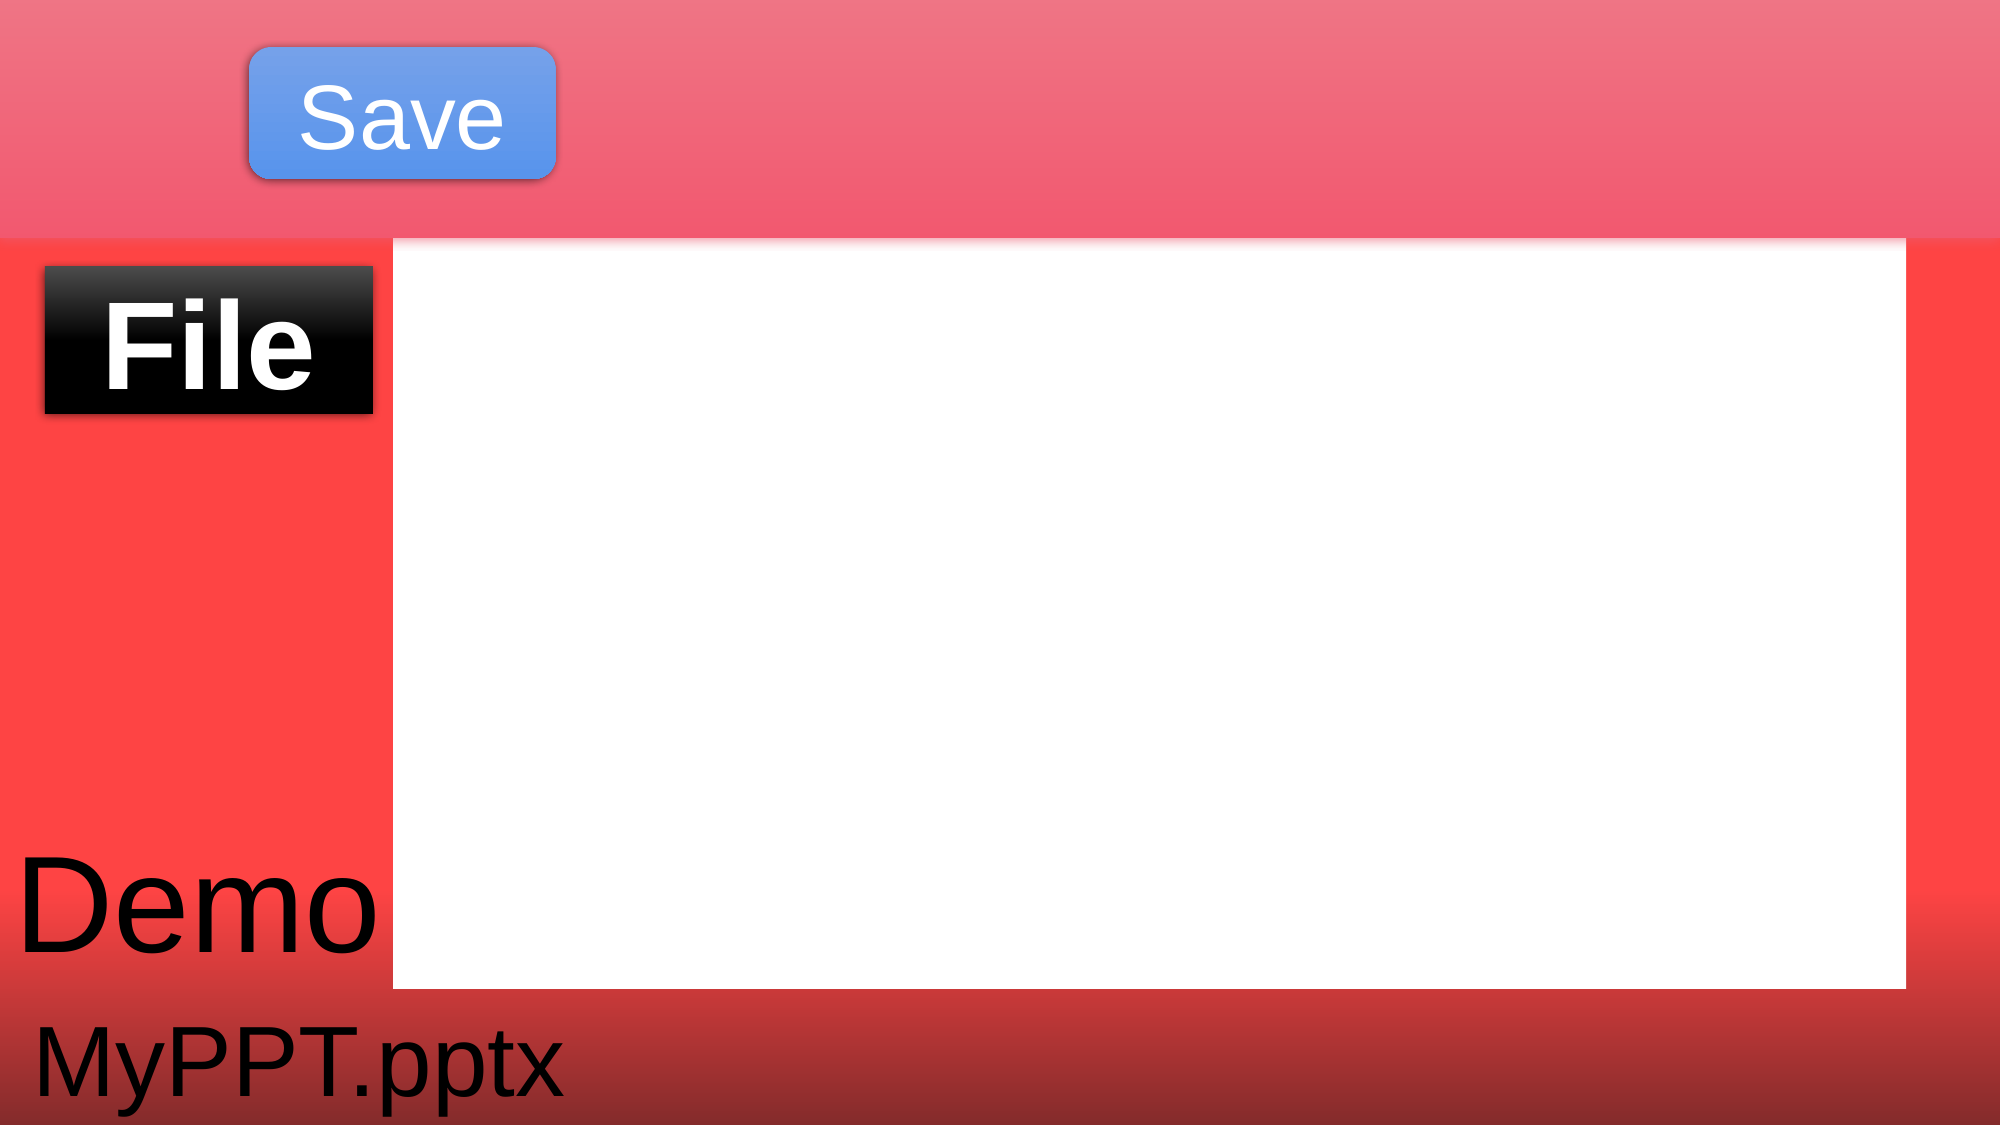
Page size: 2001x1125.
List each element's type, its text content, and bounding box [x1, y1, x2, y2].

text_box Demo [0, 807, 392, 987]
text_box Save [249, 47, 556, 179]
text_box [0, 0, 2000, 238]
text_box File [44, 266, 373, 414]
text_box [392, 248, 1907, 990]
text_box MyPPT.pptx [17, 988, 607, 1124]
